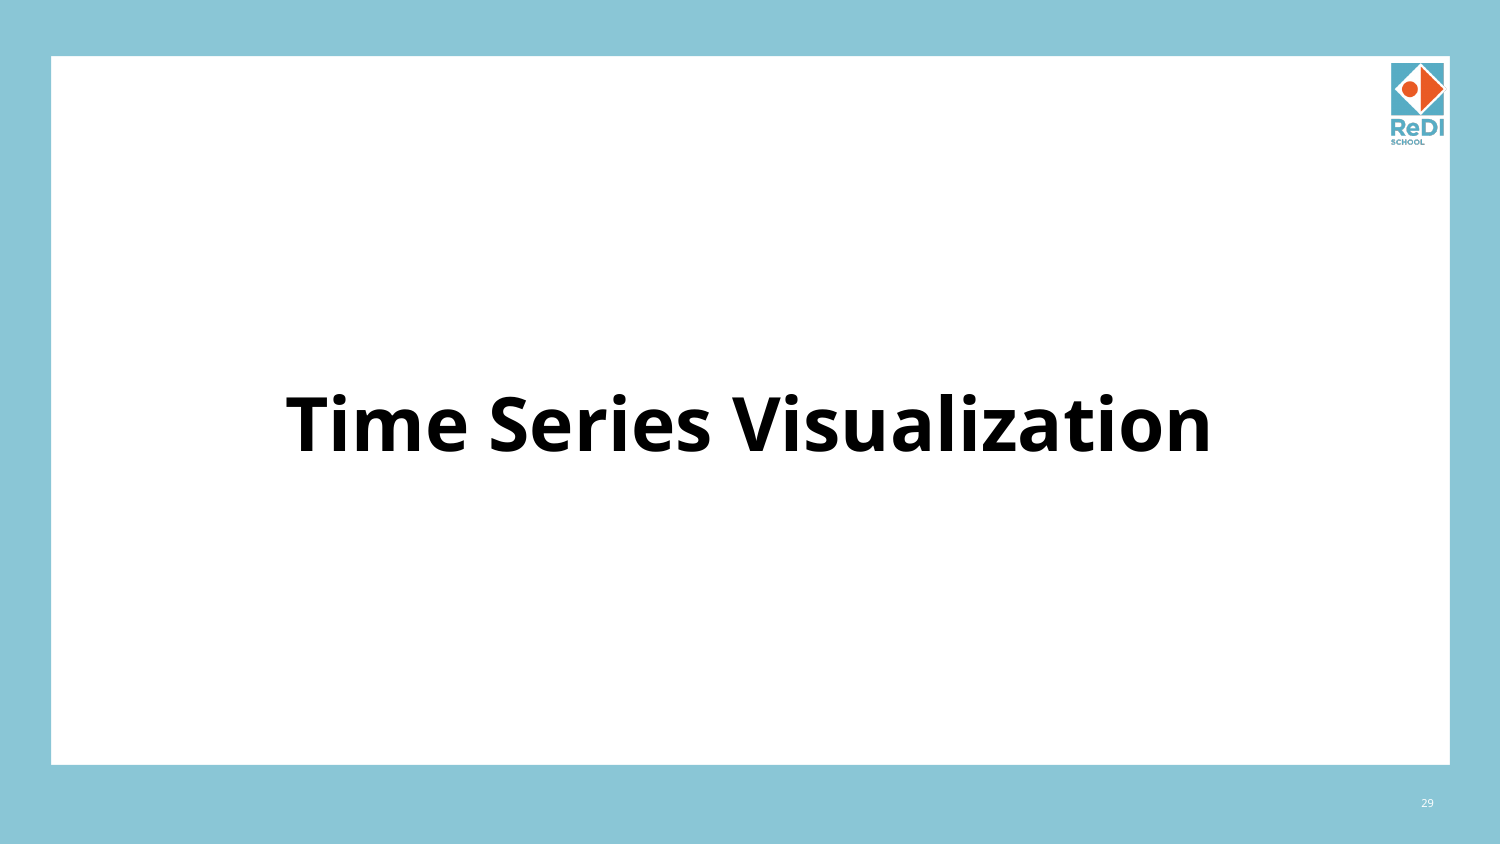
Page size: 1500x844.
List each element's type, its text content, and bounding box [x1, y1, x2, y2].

picture [1391, 63, 1447, 145]
slide_number ‹#› [1388, 781, 1449, 827]
title Time Series Visualization [51, 352, 1449, 491]
